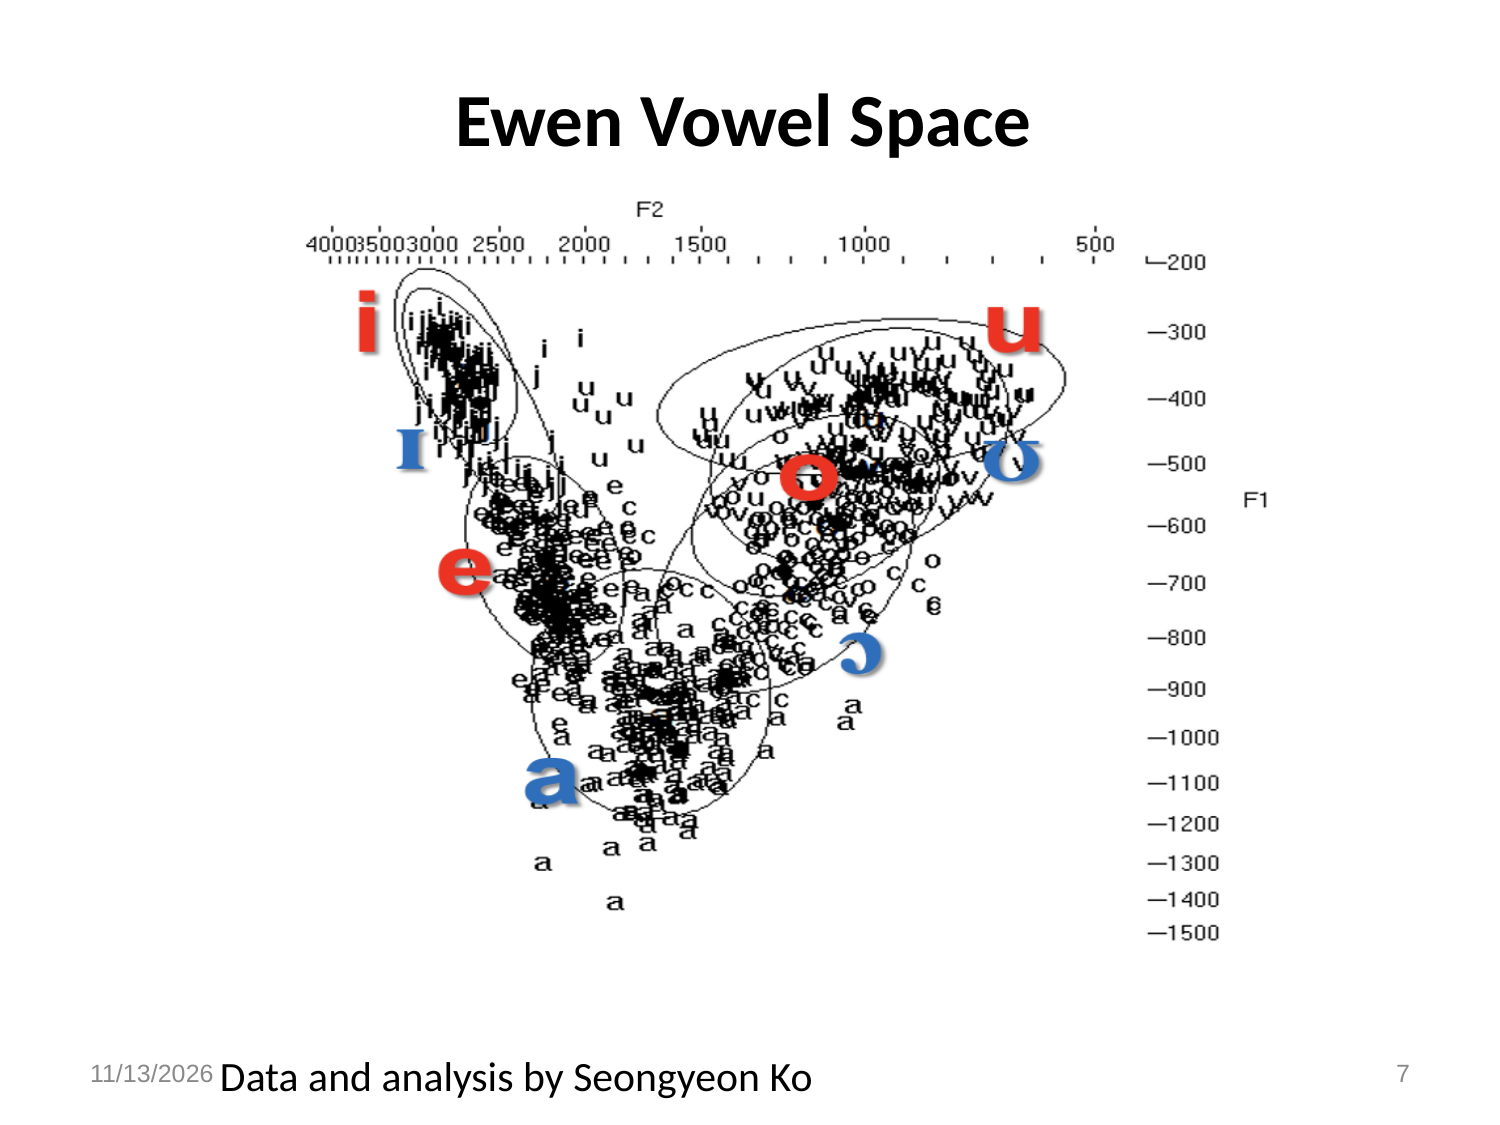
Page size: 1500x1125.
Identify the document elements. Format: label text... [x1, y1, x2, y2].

slide_number 7 [1074, 1042, 1425, 1103]
footer [512, 1042, 988, 1103]
picture [99, 187, 1376, 987]
text_box Data and analysis by Seongyeon Ko [205, 1042, 938, 1108]
list [75, 224, 1425, 1025]
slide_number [75, 1042, 425, 1103]
title Ewen Vowel Space [24, 45, 1463, 188]
